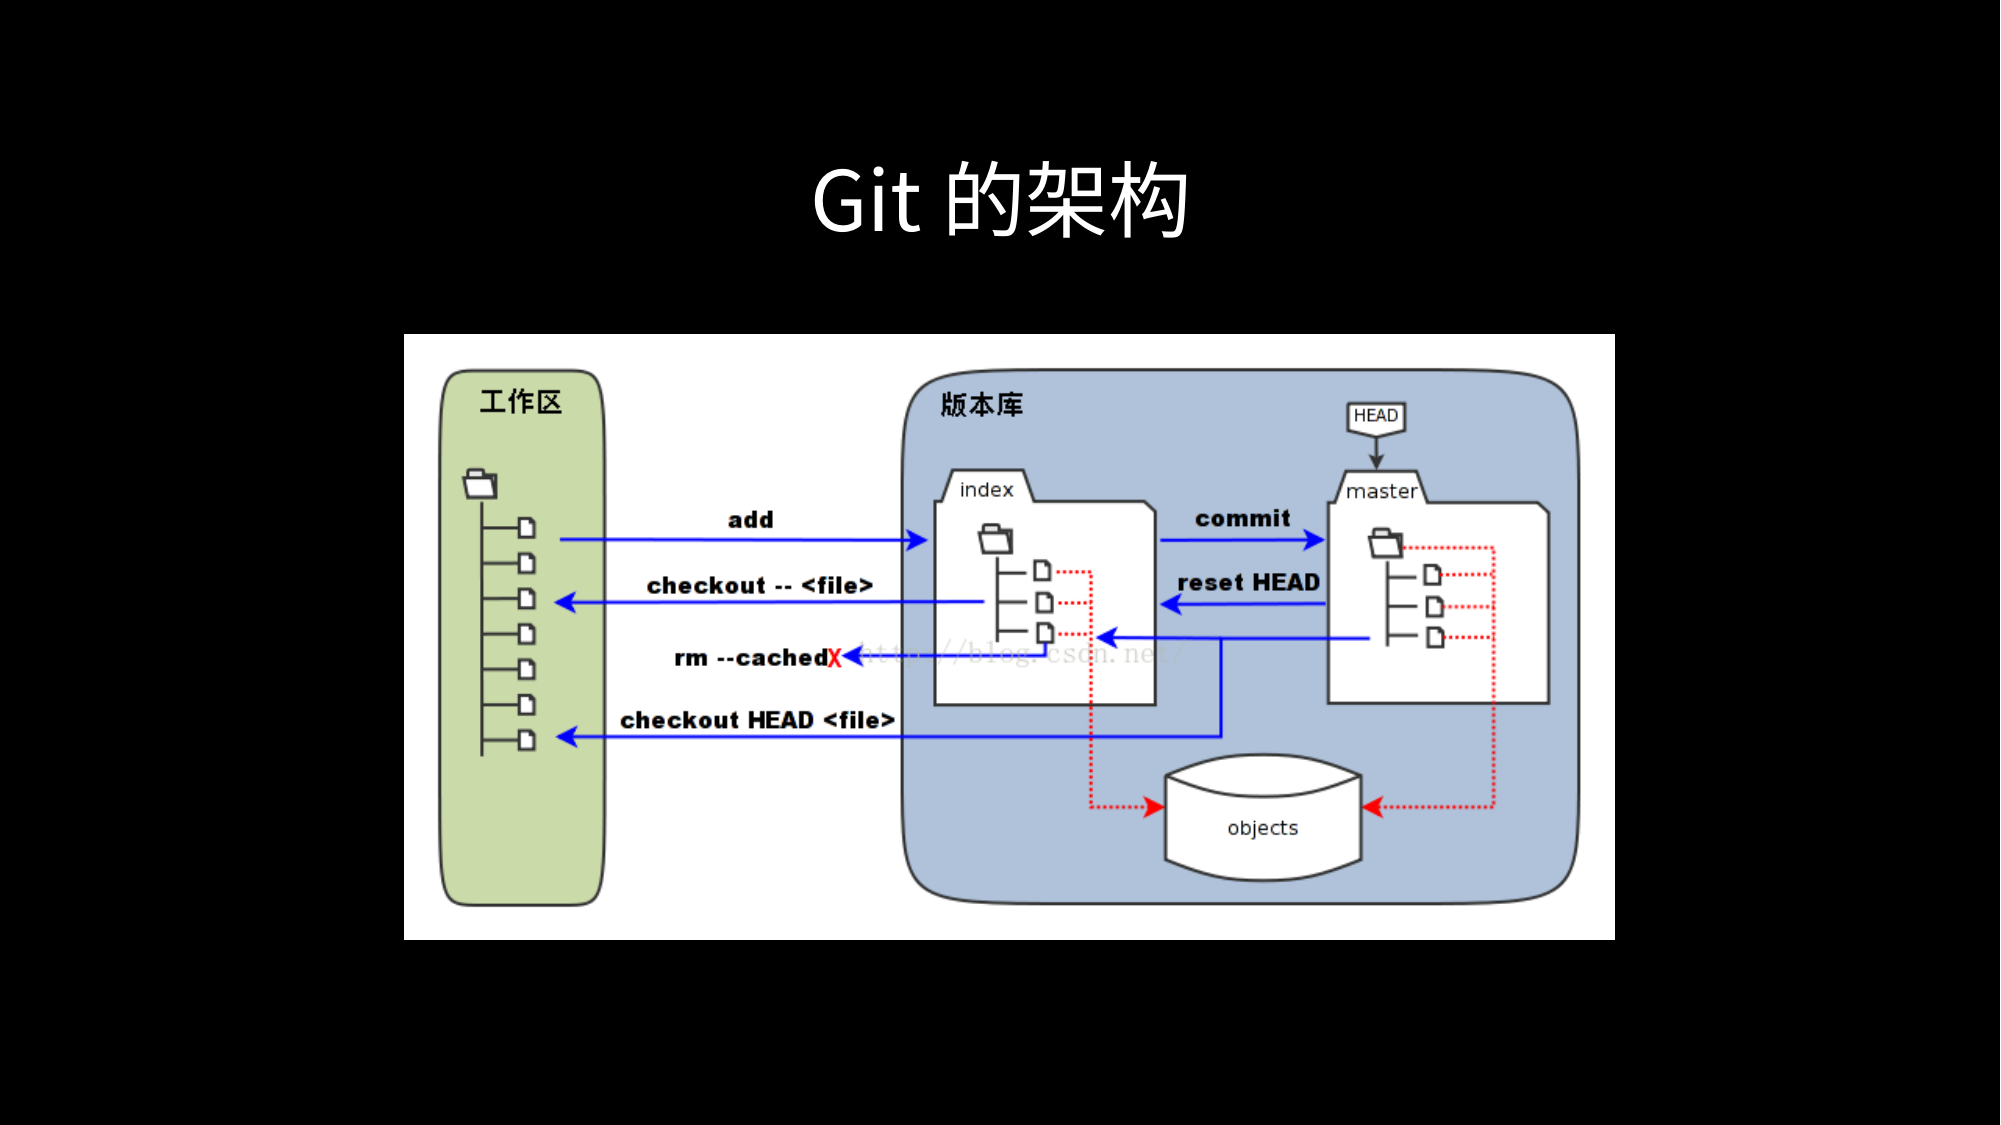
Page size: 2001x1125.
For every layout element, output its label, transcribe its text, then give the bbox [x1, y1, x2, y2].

subtitle [295, 273, 1796, 1085]
title Git的架构 [251, 106, 1752, 257]
picture [404, 334, 1615, 940]
